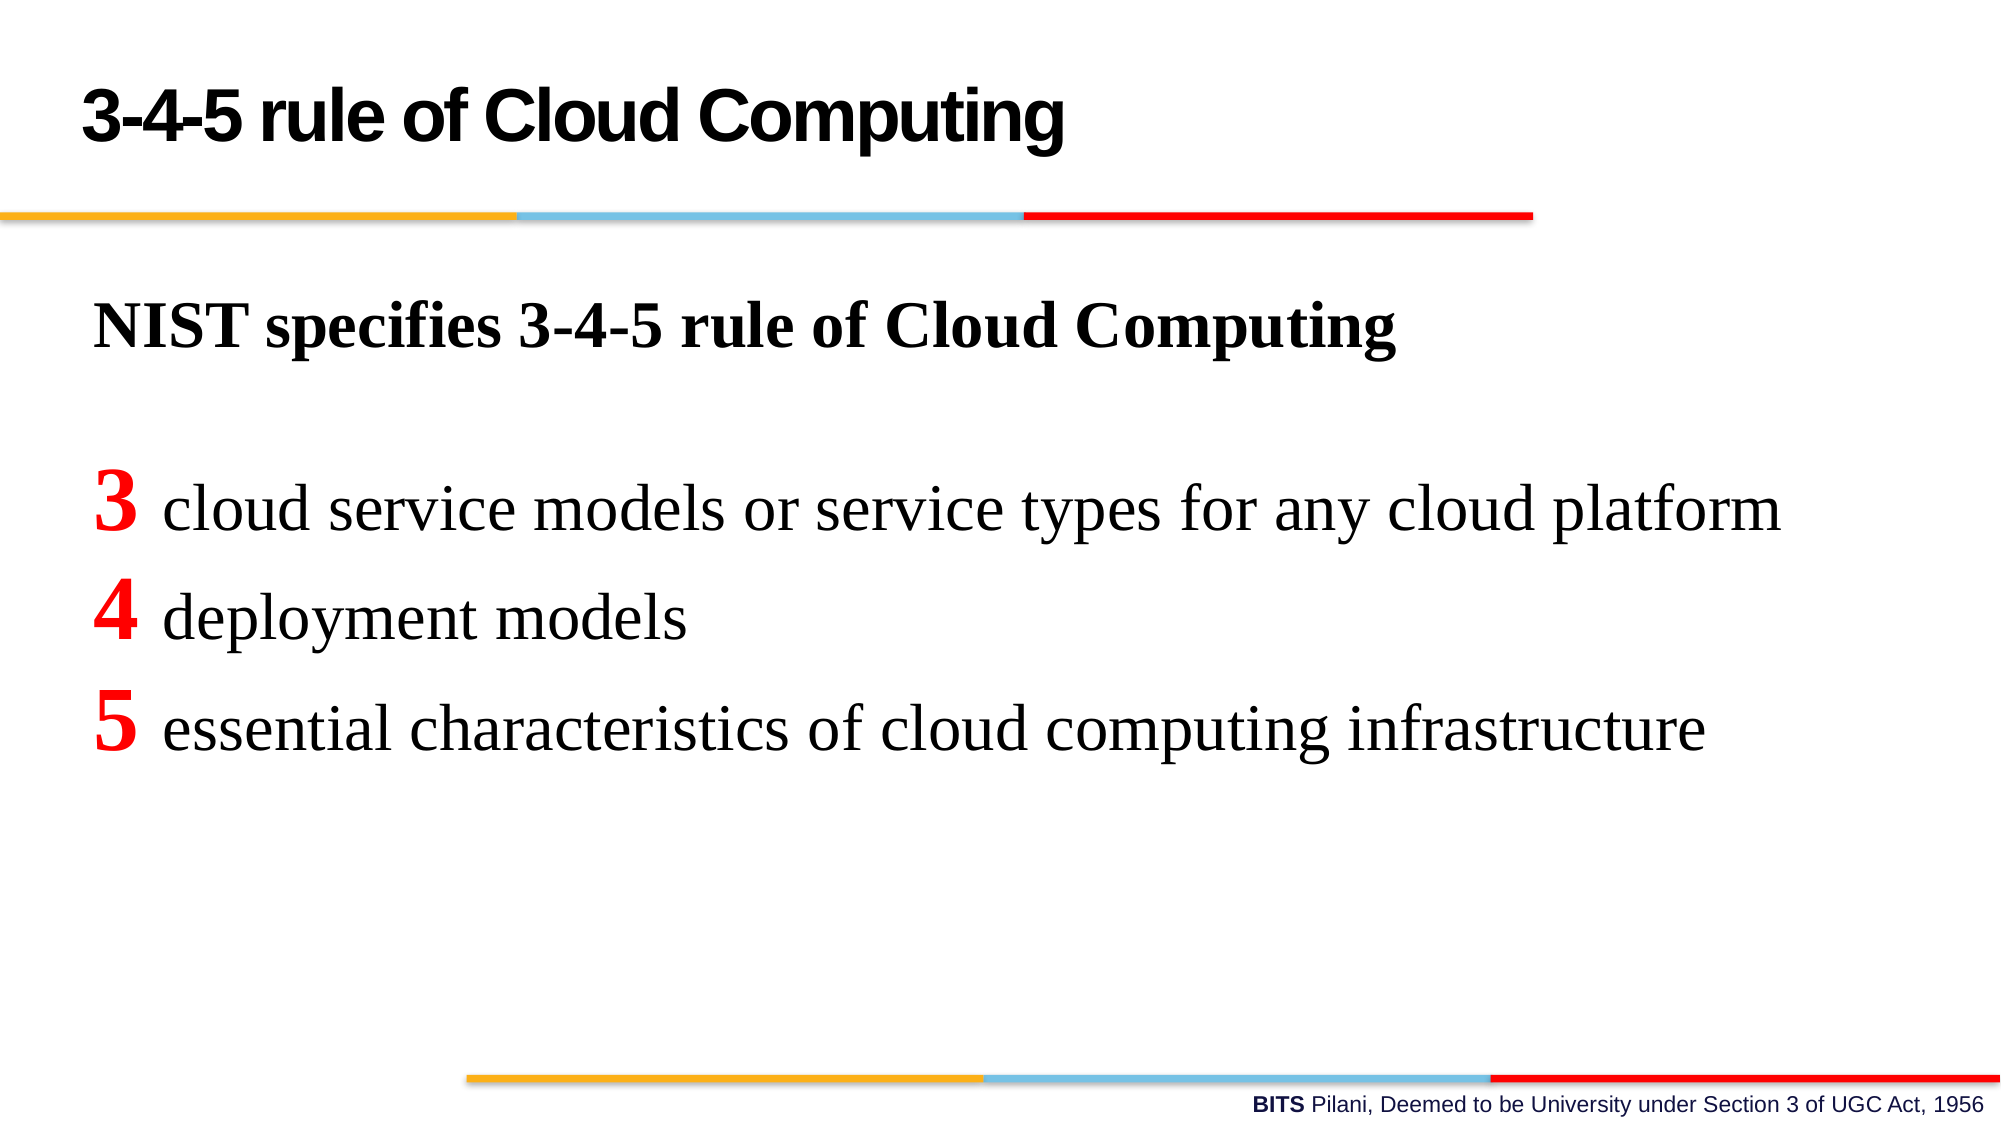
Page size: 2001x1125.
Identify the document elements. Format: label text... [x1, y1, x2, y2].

text_box 3 cloud service models or service types for any cloud platform 4 deployment models 5 essential characteristics of cloud computing infrastructure [79, 431, 1932, 776]
text_box NIST specifies 3-4-5 rule of Cloud Computing [79, 273, 1438, 369]
list 3-4-5 rule of Cloud Computing [66, 24, 1450, 213]
